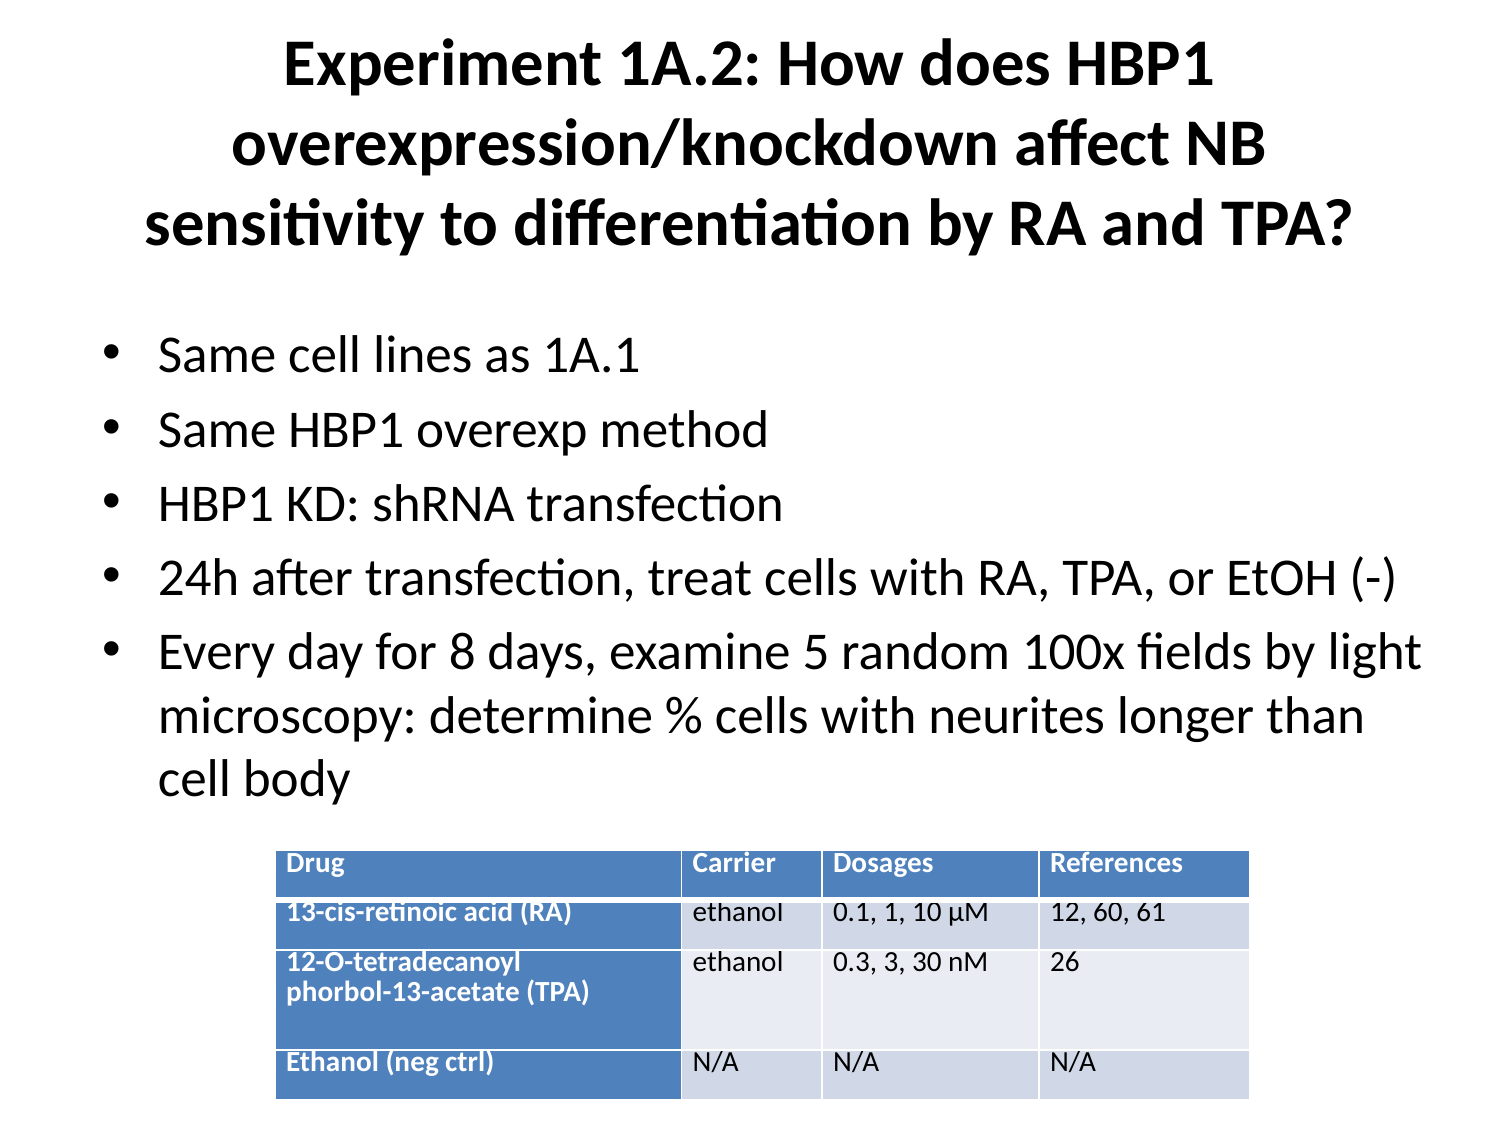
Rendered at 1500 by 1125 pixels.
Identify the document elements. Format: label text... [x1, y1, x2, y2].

table_header Dosages [823, 851, 1038, 897]
table_cell N/A [823, 1051, 1038, 1099]
table_cell N/A [682, 1051, 821, 1099]
table_cell 12, 60, 61 [1040, 903, 1249, 949]
table_cell 12-O-tetradecanoyl phorbol-13-acetate (TPA) [276, 951, 681, 1049]
table_cell 0.1, 1, 10 µM [823, 903, 1038, 949]
table_cell 26 [1040, 951, 1249, 1049]
table_header Drug [276, 851, 681, 897]
table_cell ethanol [682, 903, 821, 949]
table_cell 0.3, 3, 30 nM [823, 951, 1038, 1049]
title Experiment 1A.2: How does HBP1 overexpression/knockdown affect NB sensitivity to differentiation by RA and TPA? [75, 45, 1425, 233]
table_cell ethanol [682, 951, 821, 1049]
table_header Carrier [682, 851, 821, 897]
table_cell Ethanol (neg ctrl) [276, 1051, 681, 1099]
table_cell N/A [1040, 1051, 1249, 1099]
table_cell 13-cis-retinoic acid (RA) [276, 903, 681, 949]
table_header References [1040, 851, 1249, 897]
list Same cell lines as 1A.1 Same HBP1 overexp method HBP1 KD: shRNA transfection 24h after transfection, treat cells with RA, TPA, or EtOH (-) Every day for 8 days, examine 5 random 100x fields by light microscopy: determine % cells with neurites longer than cell body [87, 312, 1450, 825]
